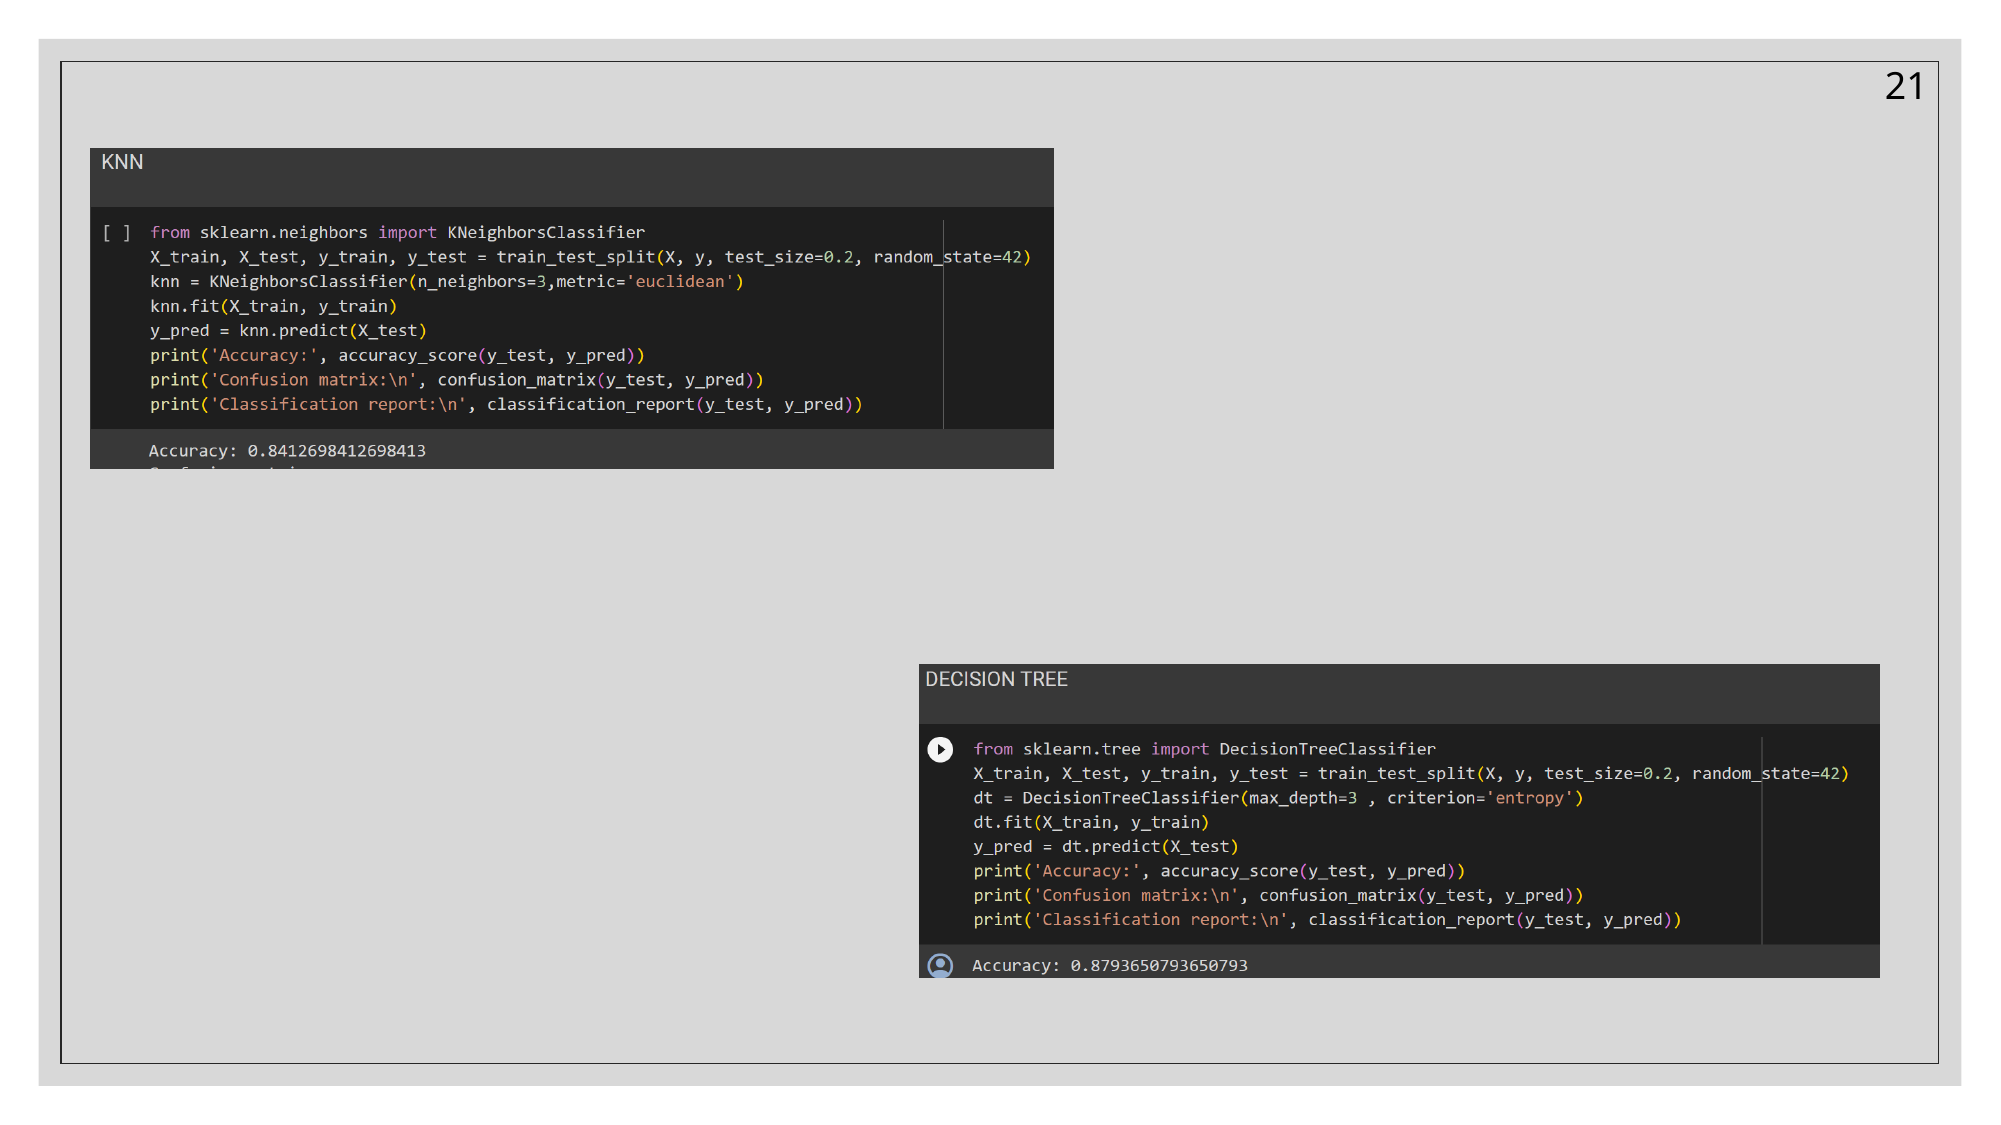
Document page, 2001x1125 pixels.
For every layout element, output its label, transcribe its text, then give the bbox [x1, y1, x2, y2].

picture [919, 664, 1880, 978]
picture [90, 148, 1054, 469]
text_box 21 [1870, 55, 2000, 115]
